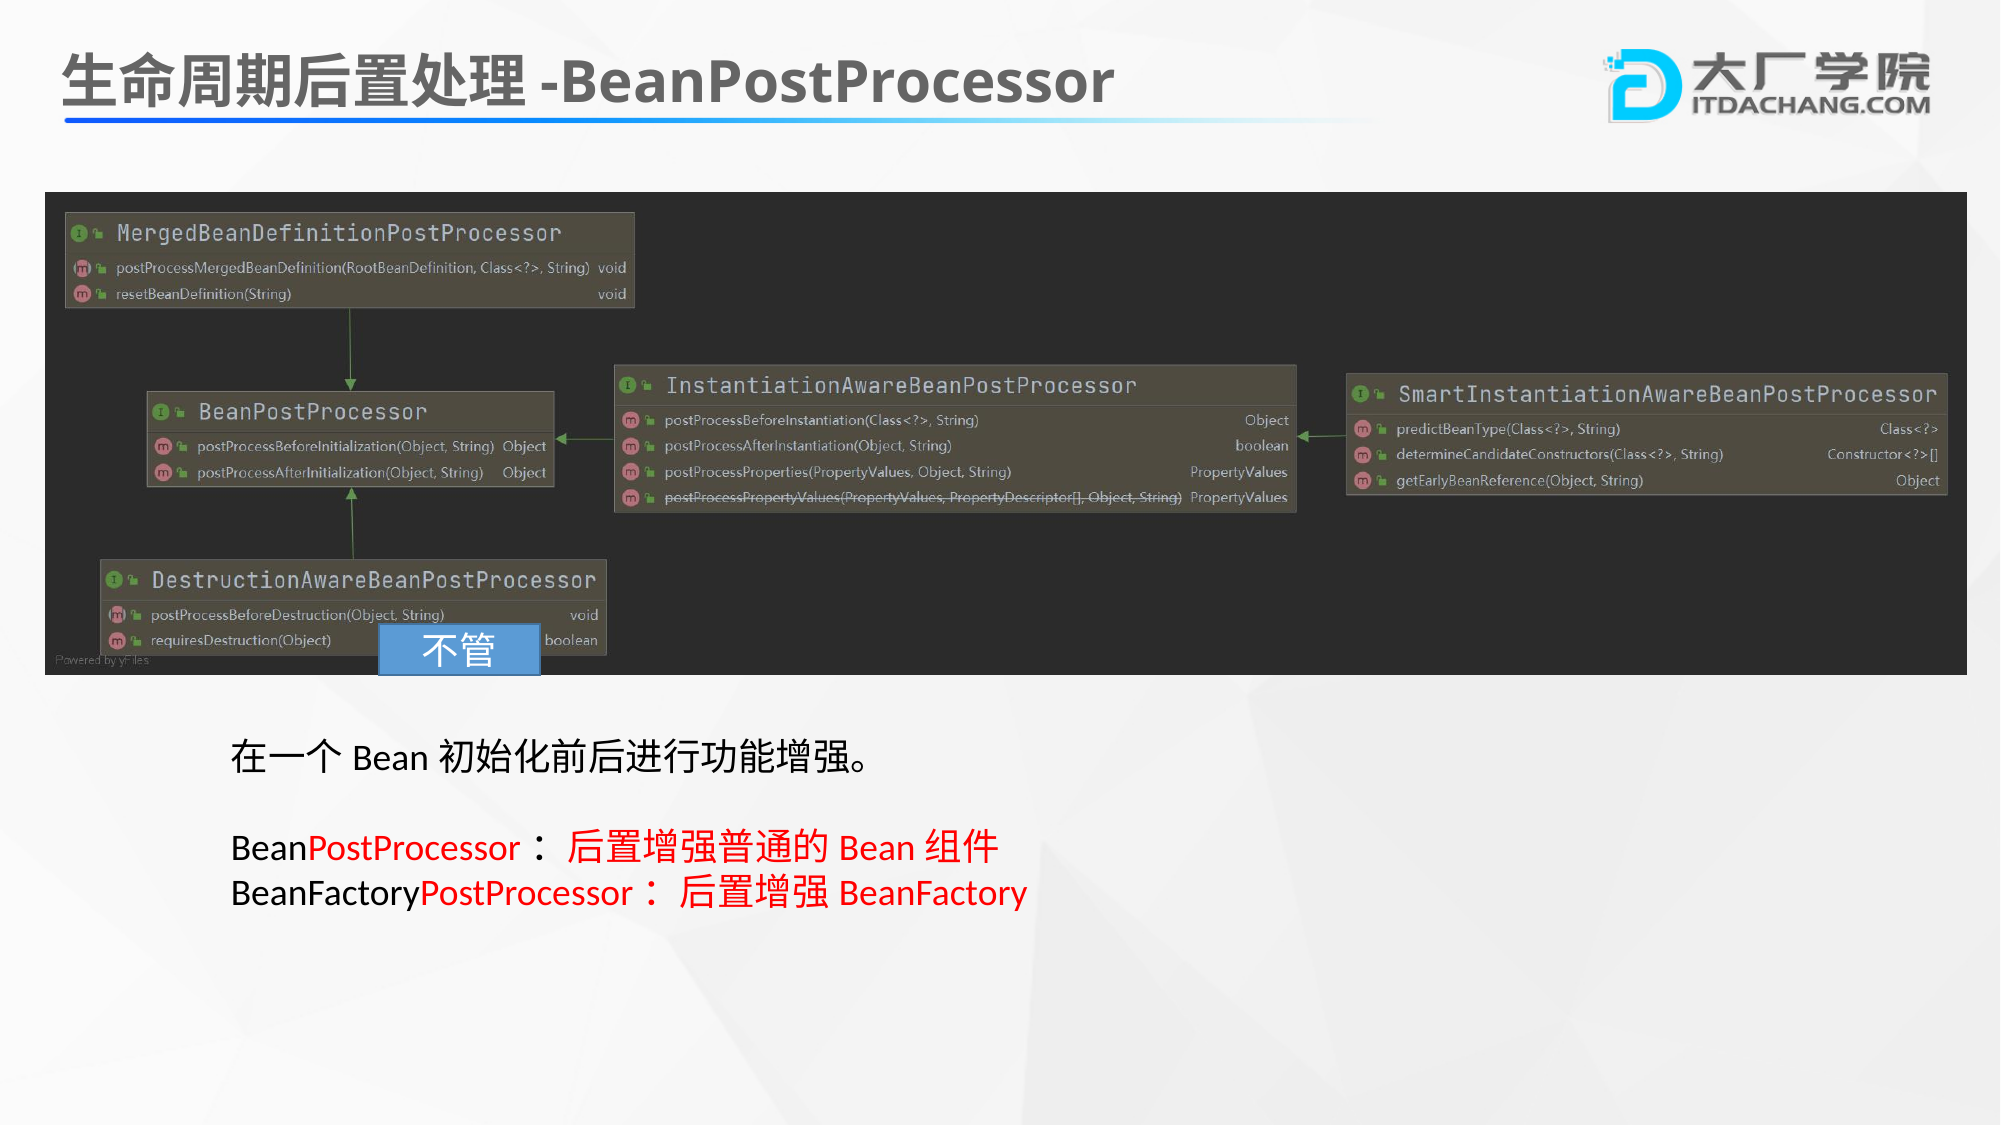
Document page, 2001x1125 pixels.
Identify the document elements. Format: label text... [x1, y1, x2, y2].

picture [0, 0, 2001, 1125]
text_box 在一个Bean初始化前后进行功能增强。 BeanPostProcessor：后置增强普通的Bean组件 BeanFactoryPostProcessor：后置增强BeanFactory [216, 725, 1688, 921]
title 生命周期后置处理-BeanPostProcessor [45, 0, 1771, 192]
